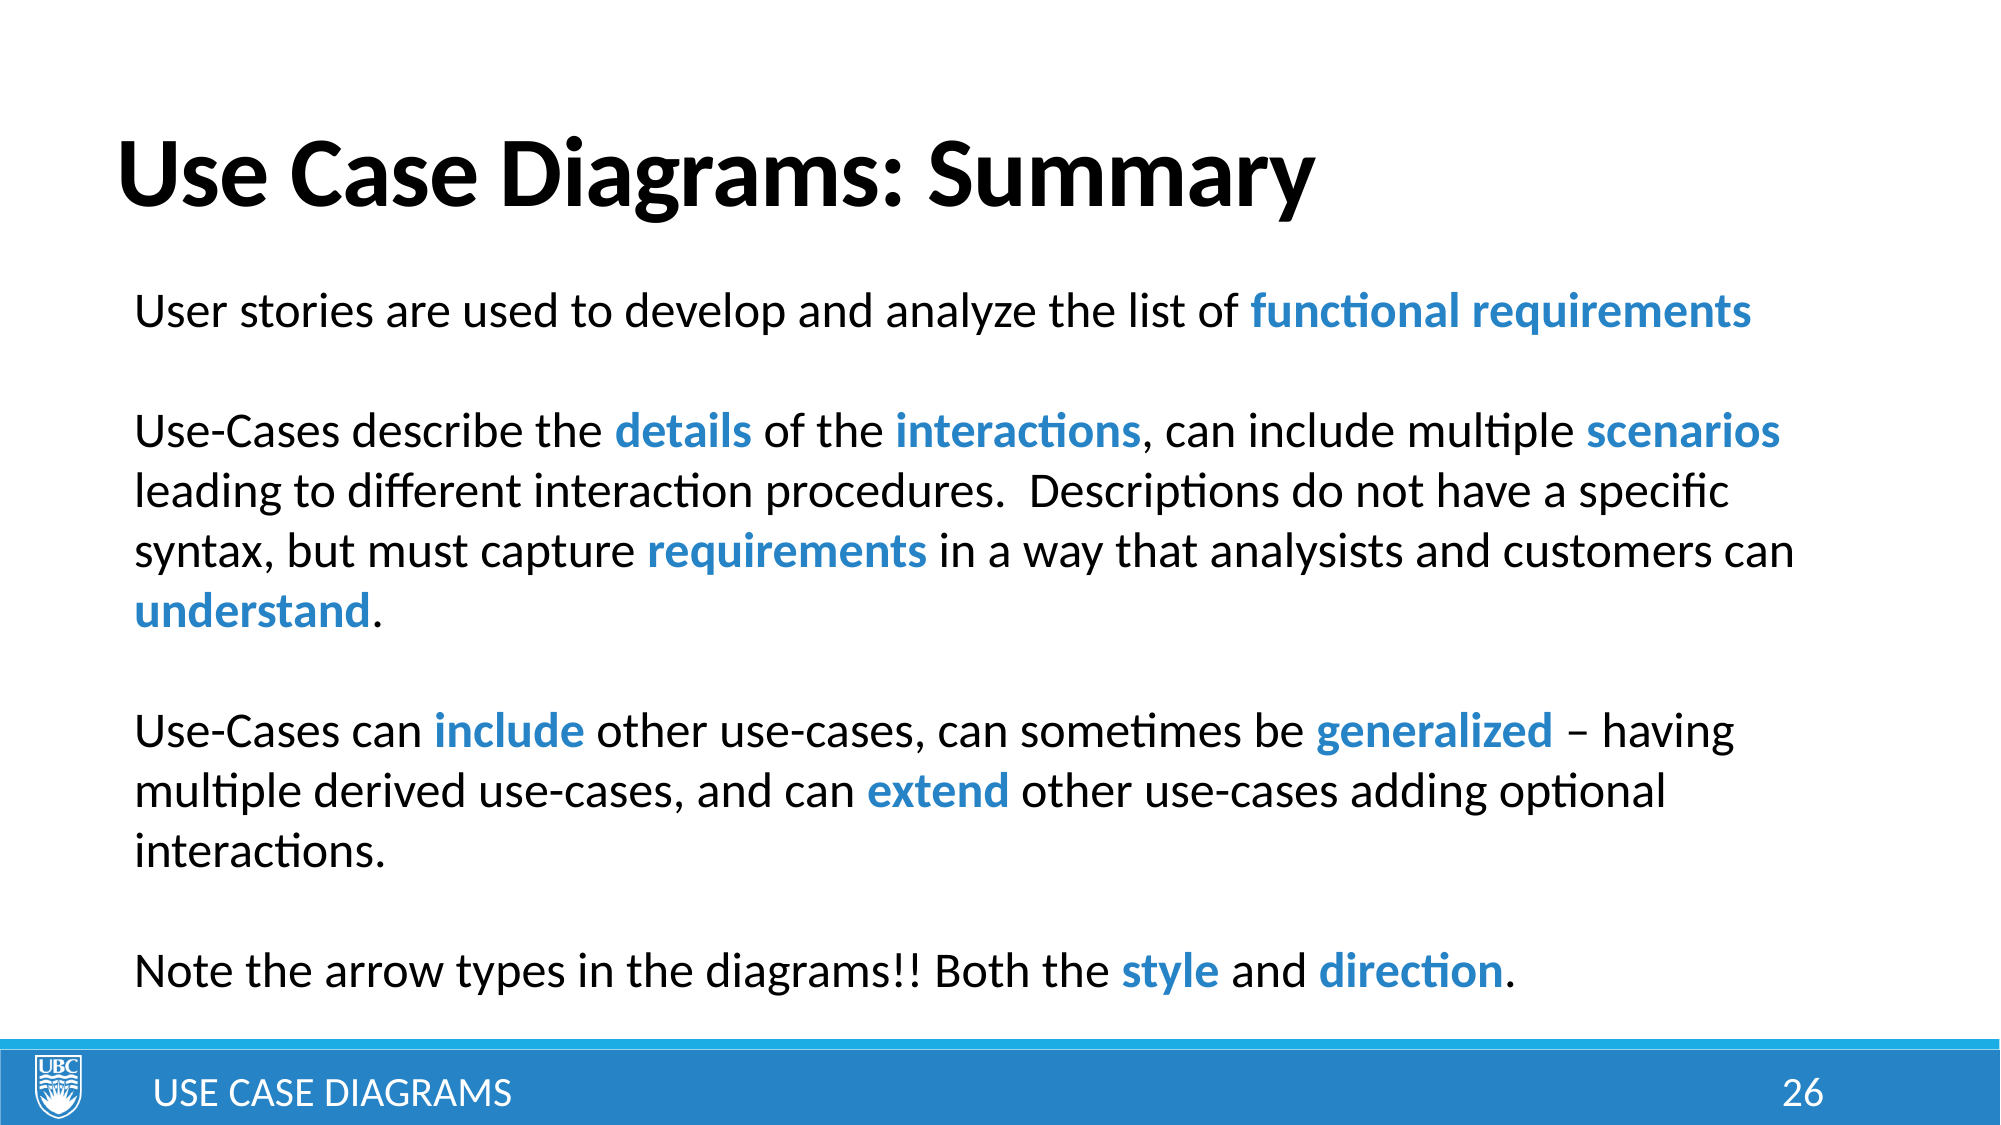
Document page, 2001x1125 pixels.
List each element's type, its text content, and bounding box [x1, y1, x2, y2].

picture [35, 1055, 82, 1119]
slide_number 26 [1624, 1059, 1840, 1120]
footer Use Case Diagrams [137, 1059, 1396, 1120]
text_box User stories are used to develop and analyze the list of functional requirements Use-Cases describe the details of the interactions, can include multiple scenarios leading to different interaction procedures. Descriptions do not have a specific syntax, but must capture requirements in a way that analysists and customers can understand. Use-Cases can include other use-cases, can sometimes be generalized – having multiple derived use-cases, and can extend other use-cases adding optional interactions. Note the arrow types in the diagrams!! Both the style and direction. [119, 269, 1827, 1005]
title Use Case Diagrams: Summary [101, 106, 1752, 235]
